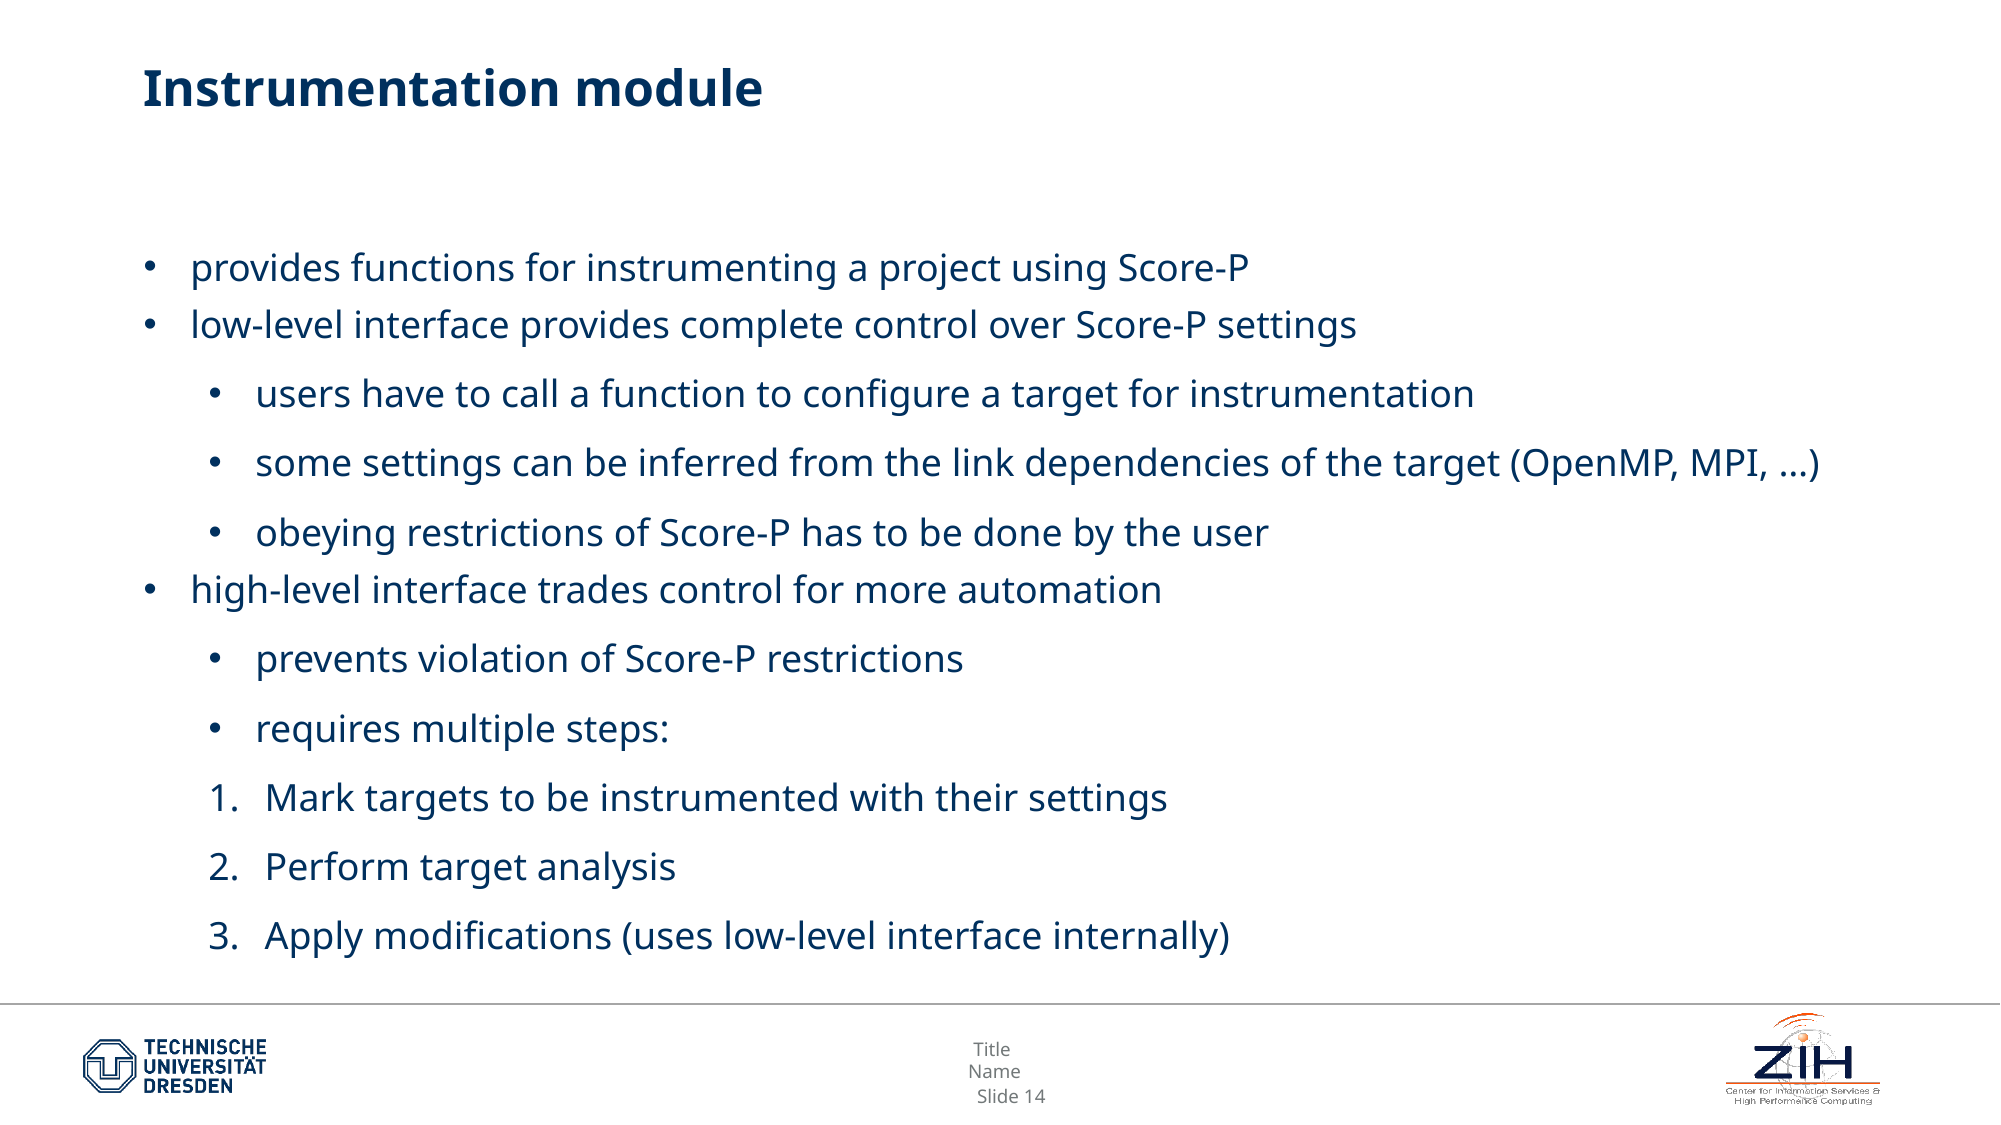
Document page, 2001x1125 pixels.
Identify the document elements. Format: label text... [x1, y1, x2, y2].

list provides functions for instrumenting a project using Score-P low-level interface provides complete control over Score-P settings users have to call a function to configure a target for instrumentation some settings can be inferred from the link dependencies of the target (OpenMP, MPI, …) obeying restrictions of Score-P has to be done by the user high-level interface trades control for more automation prevents violation of Score-P restrictions requires multiple steps: Mark targets to be instrumented with their settings Perform target analysis Apply modifications (uses low-level interface internally) [143, 243, 1880, 957]
title Instrumentation module [143, 56, 1880, 169]
picture [1726, 1013, 1880, 1105]
picture [83, 1039, 266, 1093]
